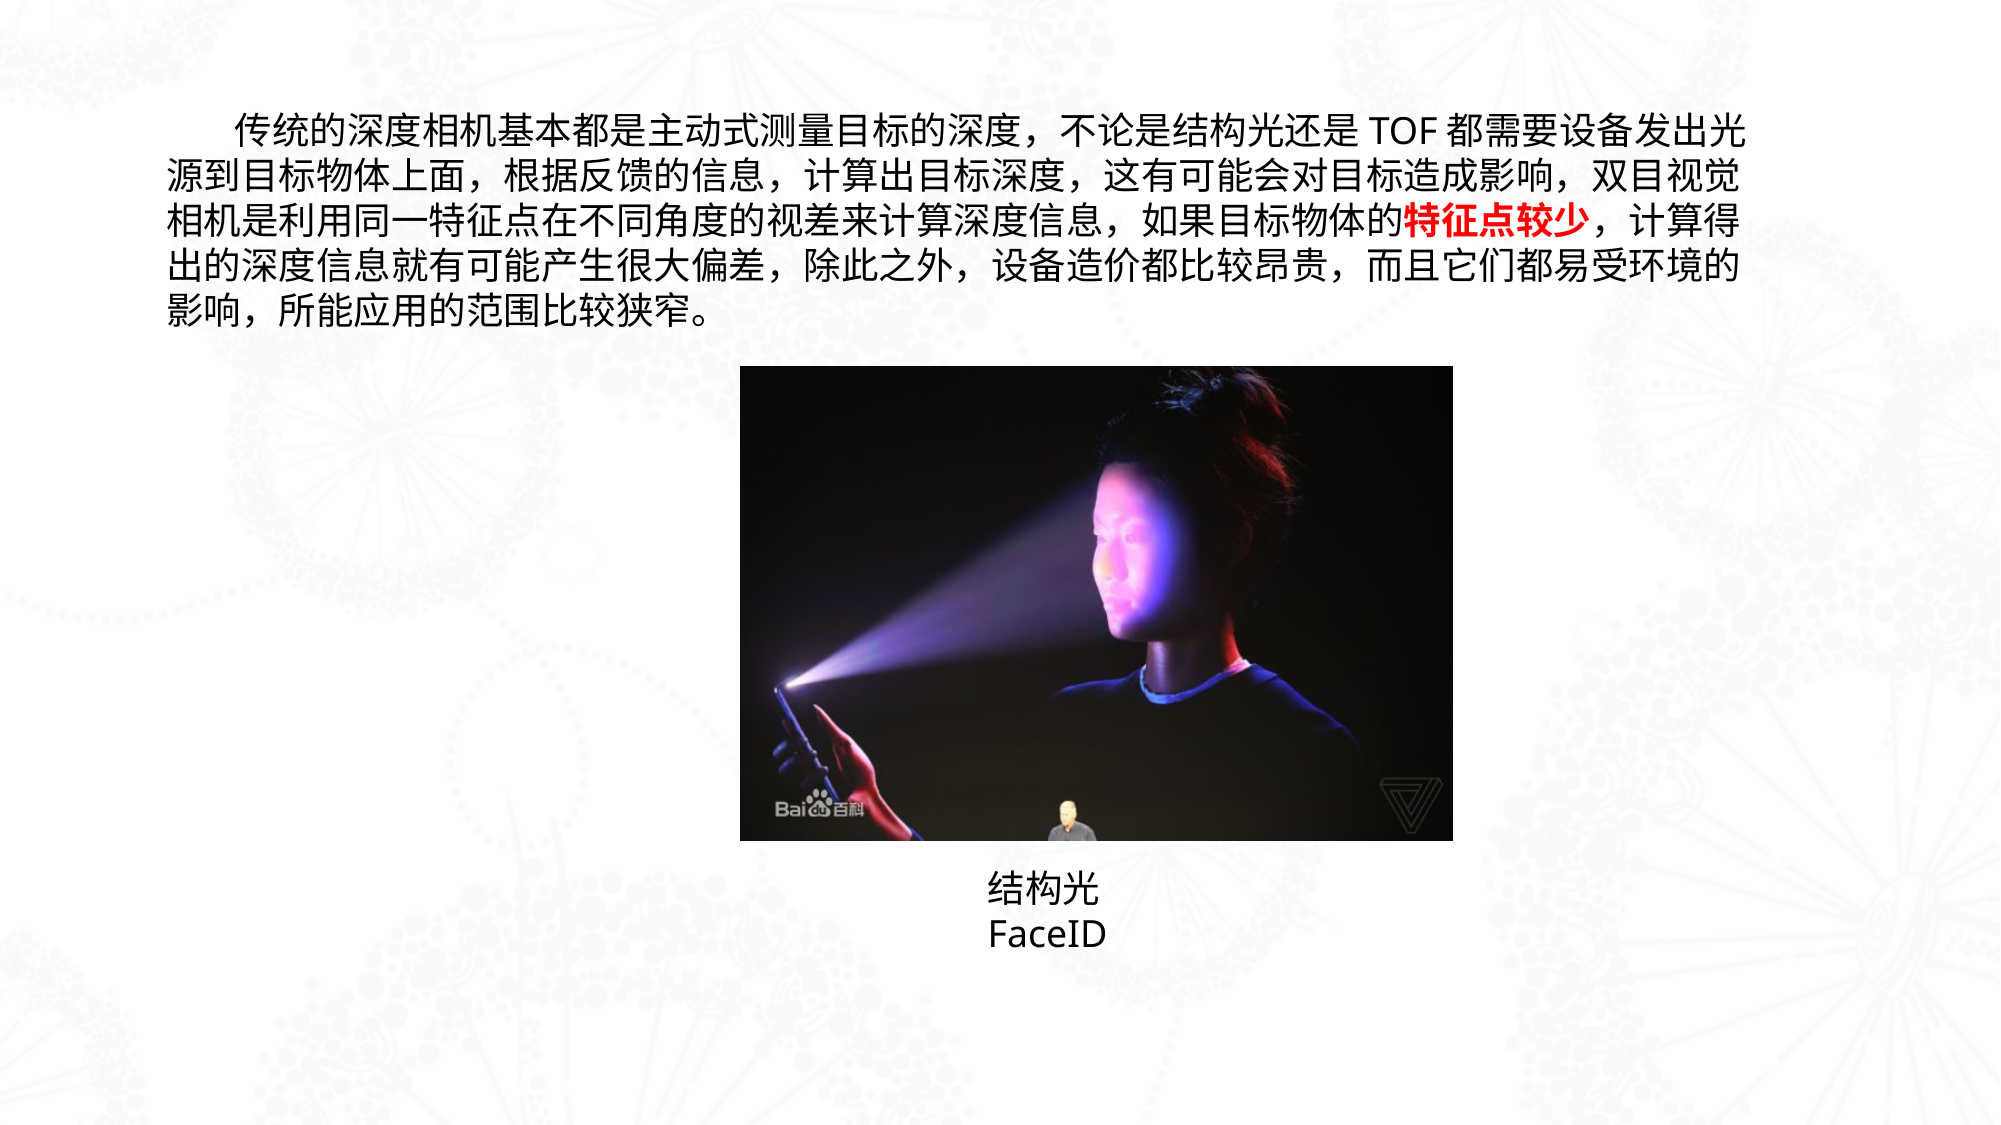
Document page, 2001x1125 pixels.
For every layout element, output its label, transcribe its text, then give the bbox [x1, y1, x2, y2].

picture [0, 0, 2000, 1125]
text_box 传统的深度相机基本都是主动式测量目标的深度，不论是结构光还是TOF都需要设备发出光源到目标物体上面，根据反馈的信息，计算出目标深度，这有可能会对目标造成影响，双目视觉相机是利用同一特征点在不同角度的视差来计算深度信息，如果目标物体的特征点较少，计算得出的深度信息就有可能产生很大偏差，除此之外，设备造价都比较昂贵，而且它们都易受环境的影响，所能应用的范围比较狭窄。 [151, 54, 1769, 340]
text_box 结构光 FaceID [972, 857, 1258, 963]
